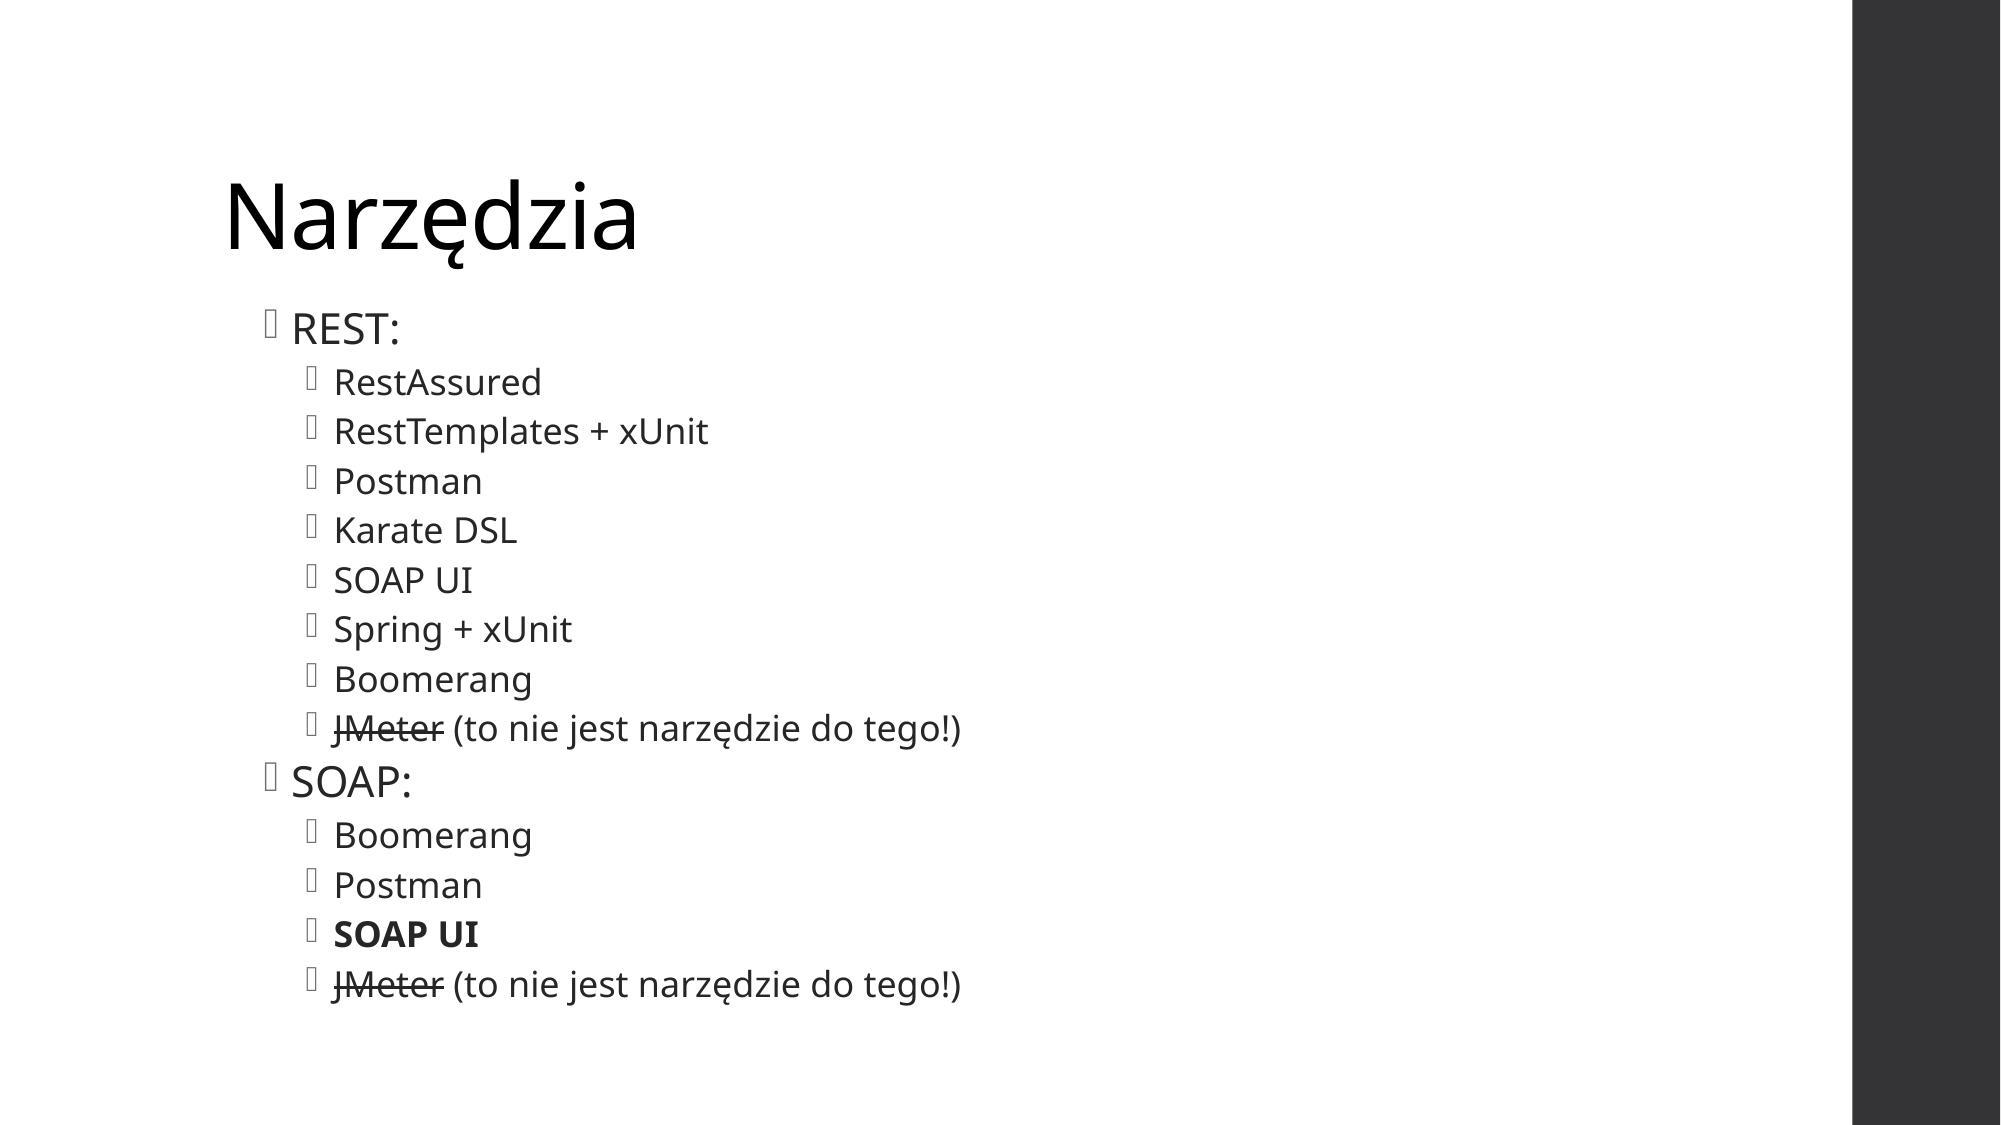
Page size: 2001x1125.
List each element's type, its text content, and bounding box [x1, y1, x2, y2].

list REST: RestAssured RestTemplates + xUnit Postman Karate DSL SOAP UI Spring + xUnit Boomerang JMeter (to nie jest narzędzie do tego!) SOAP: Boomerang Postman SOAP UI JMeter (to nie jest narzędzie do tego!) [206, 299, 1617, 1014]
title Narzędzia [206, 60, 1797, 278]
